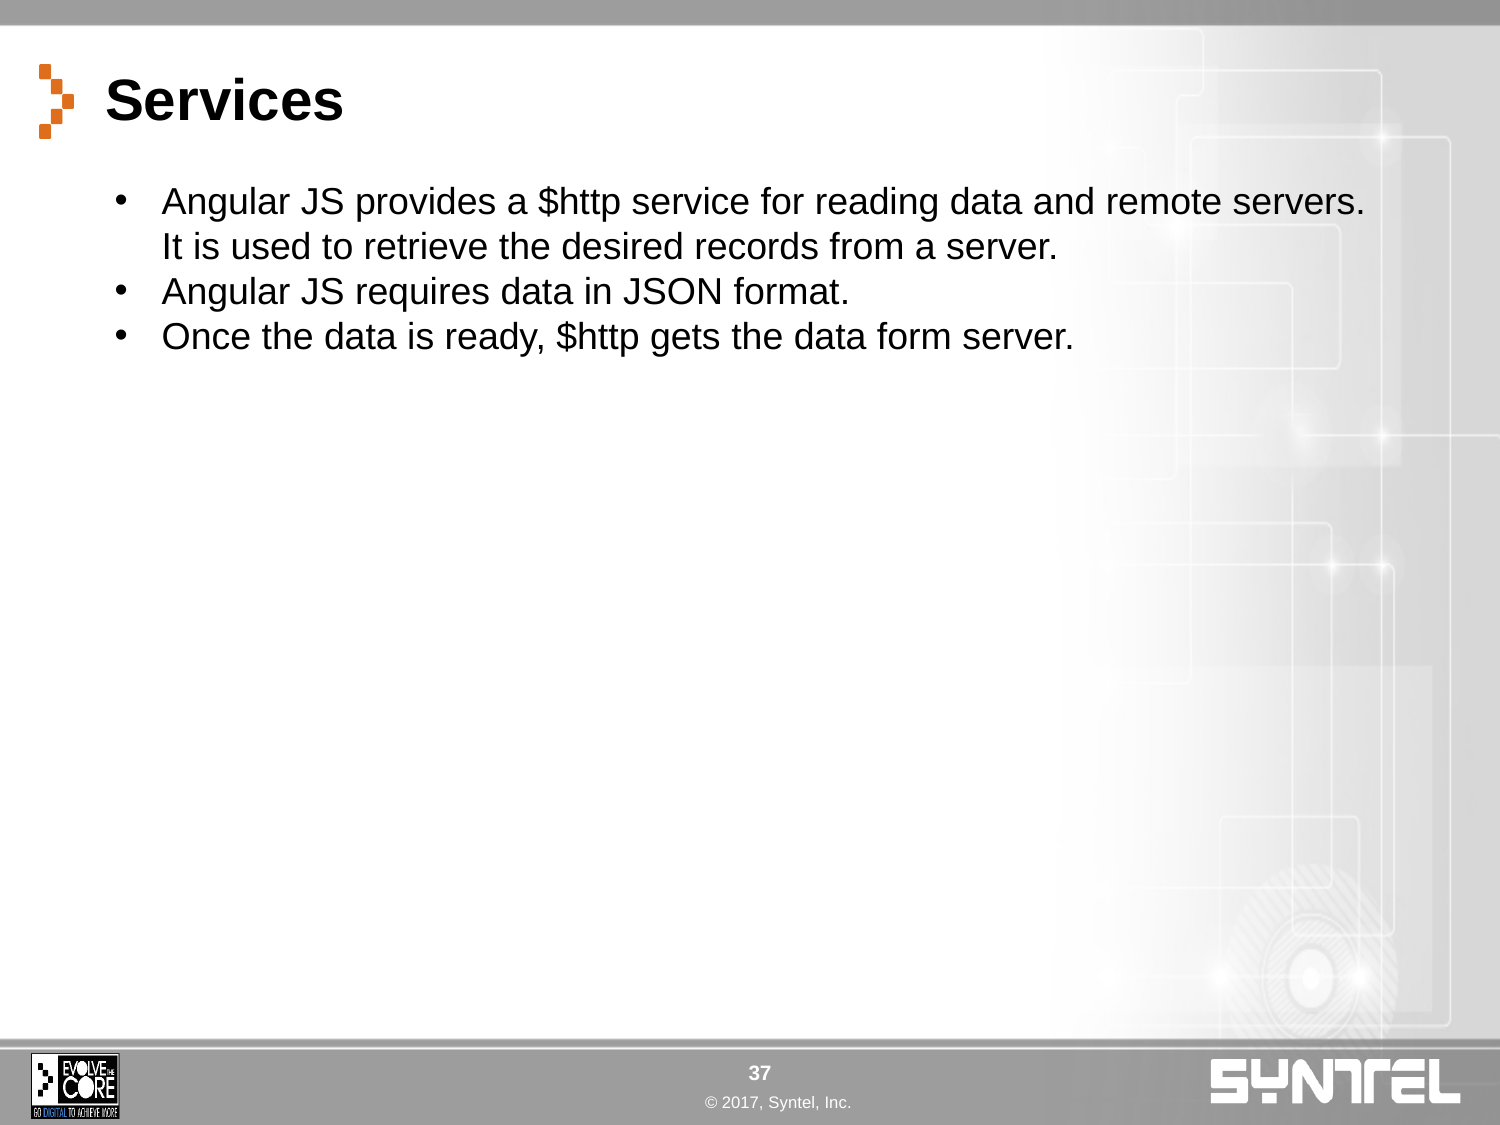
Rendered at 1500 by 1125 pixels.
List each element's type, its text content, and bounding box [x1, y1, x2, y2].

text_box Angular JS provides a $http service for reading data and remote servers. It is used to retrieve the desired records from a server. Angular JS requires data in JSON format. Once the data is ready, $http gets the data form server. [99, 169, 1388, 365]
picture [0, 0, 1500, 1125]
title Services [90, 43, 1462, 150]
